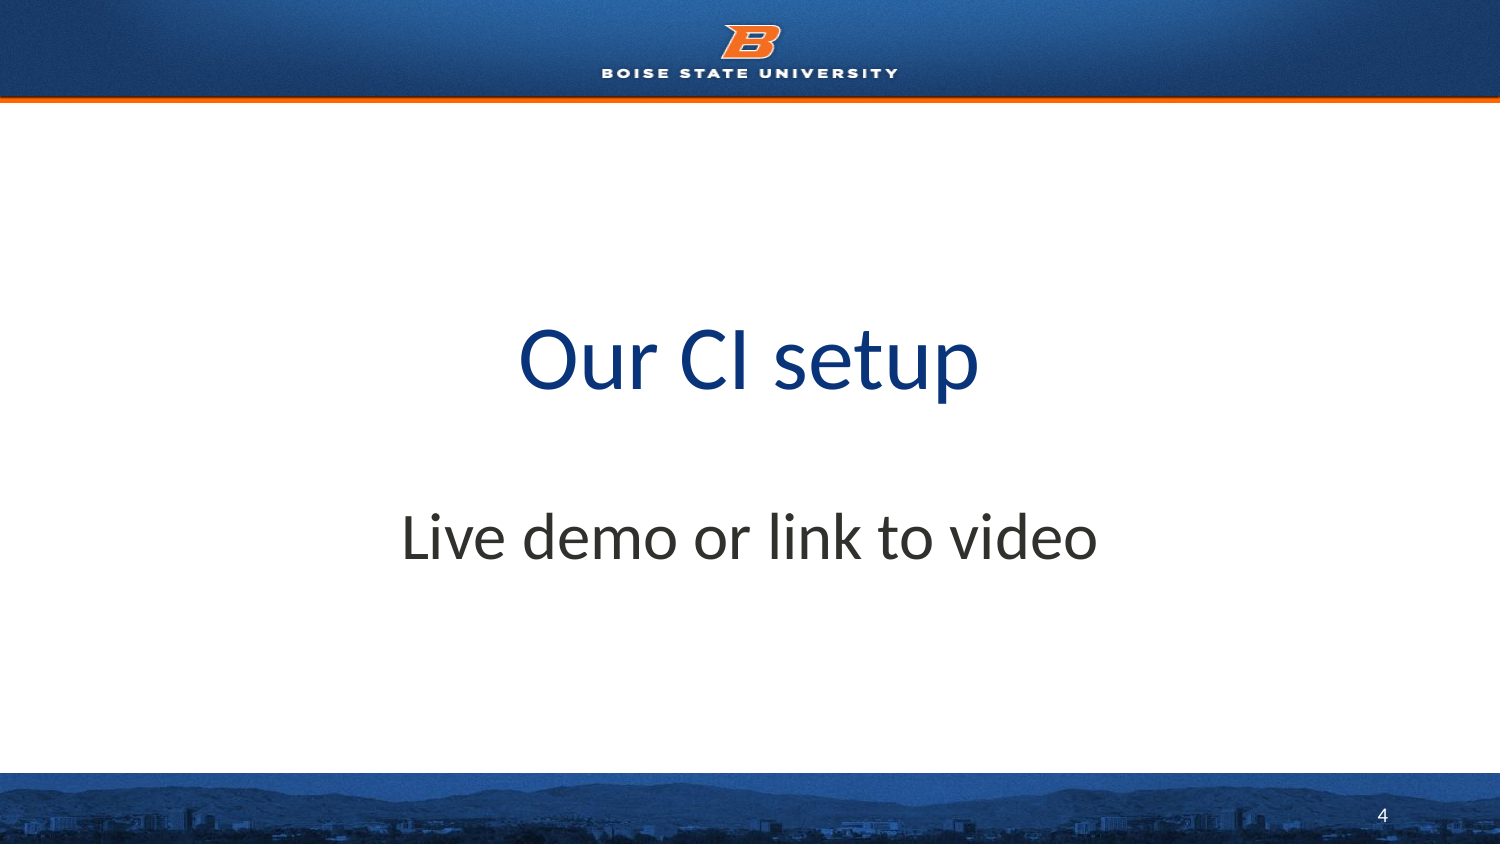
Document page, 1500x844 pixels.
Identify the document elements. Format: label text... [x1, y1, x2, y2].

picture [0, 773, 1500, 844]
picture [0, 0, 1500, 103]
subtitle Live demo or link to video [225, 478, 1275, 694]
title Our CI setup [112, 262, 1388, 443]
